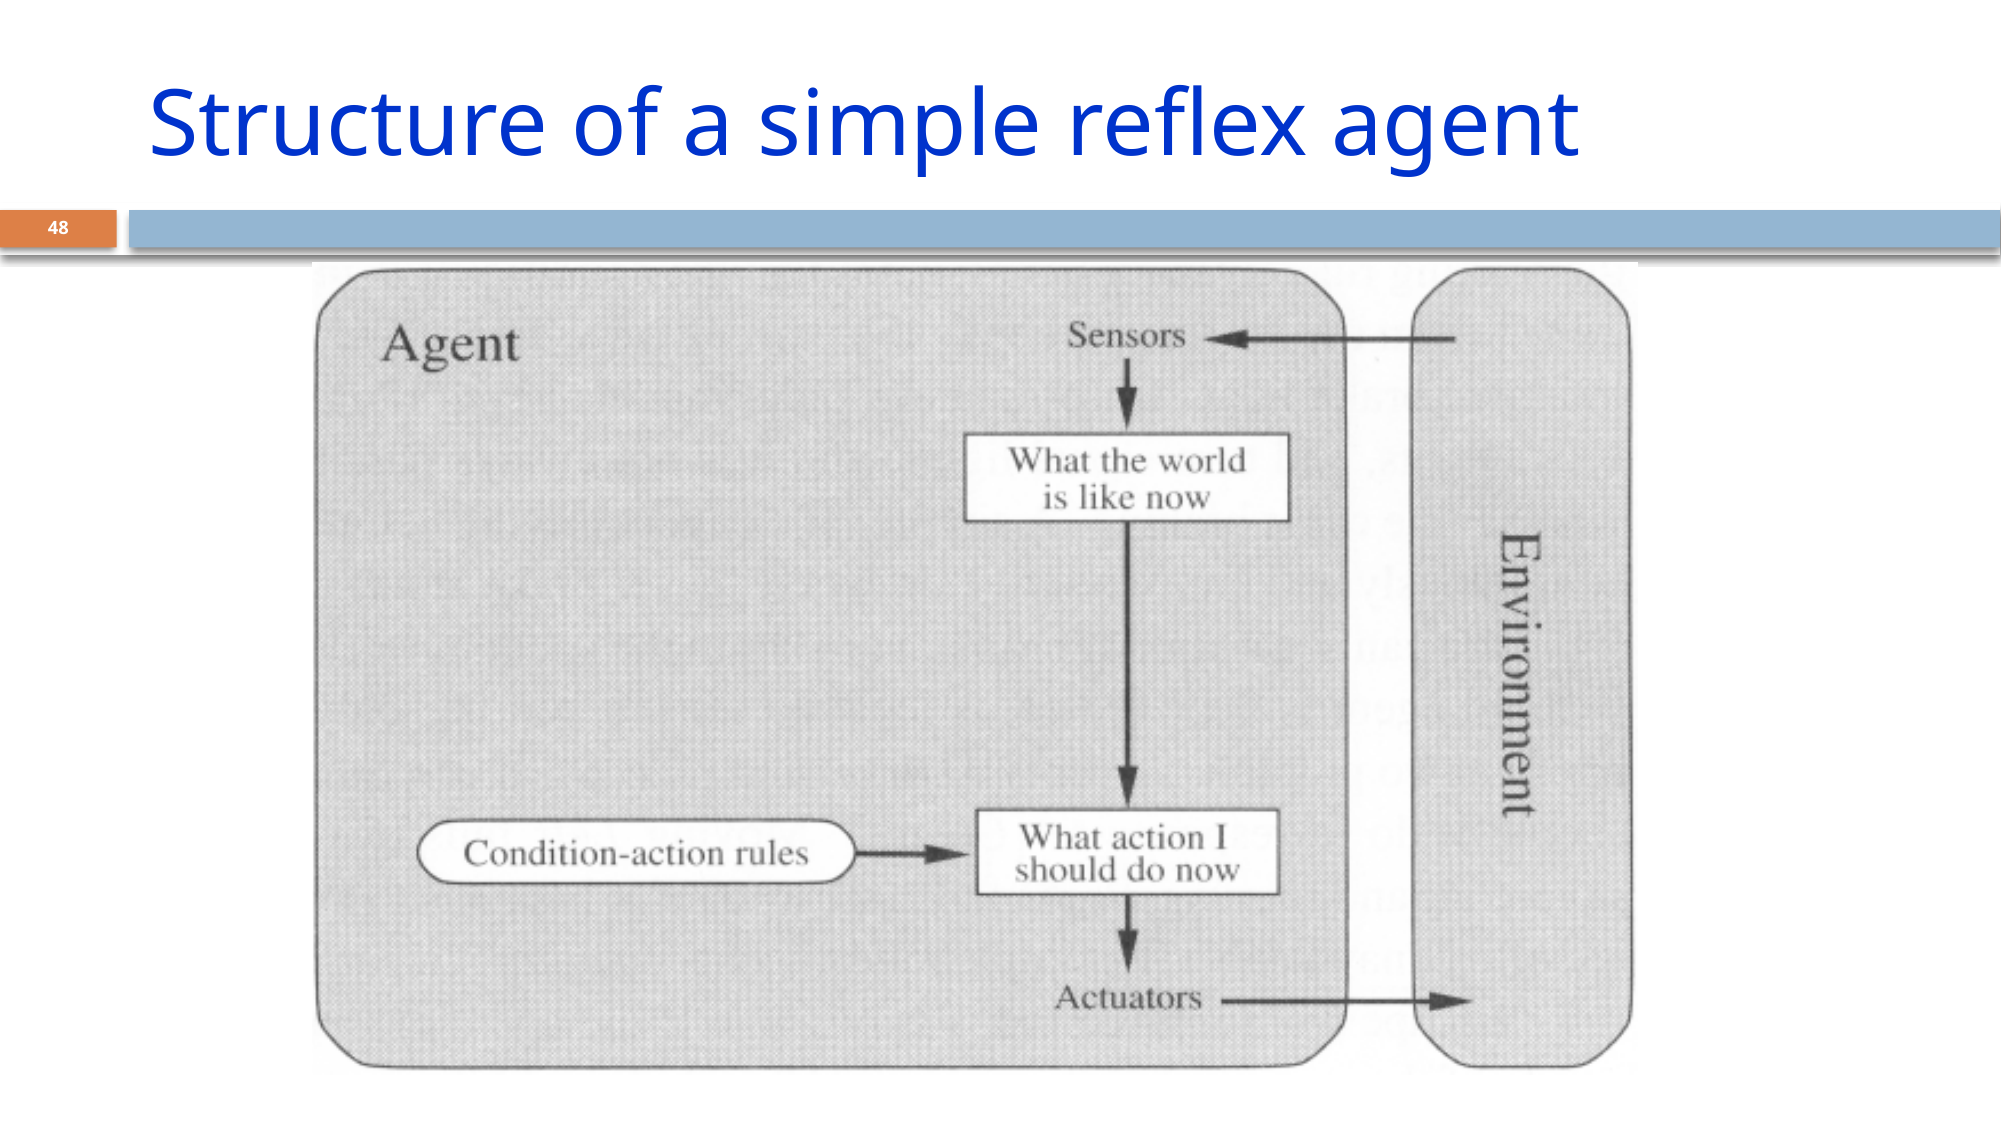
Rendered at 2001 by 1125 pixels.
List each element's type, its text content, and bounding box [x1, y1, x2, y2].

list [312, 262, 1638, 1076]
title Structure of a simple reflex agent [133, 37, 1918, 200]
slide_number 48 [0, 208, 117, 249]
